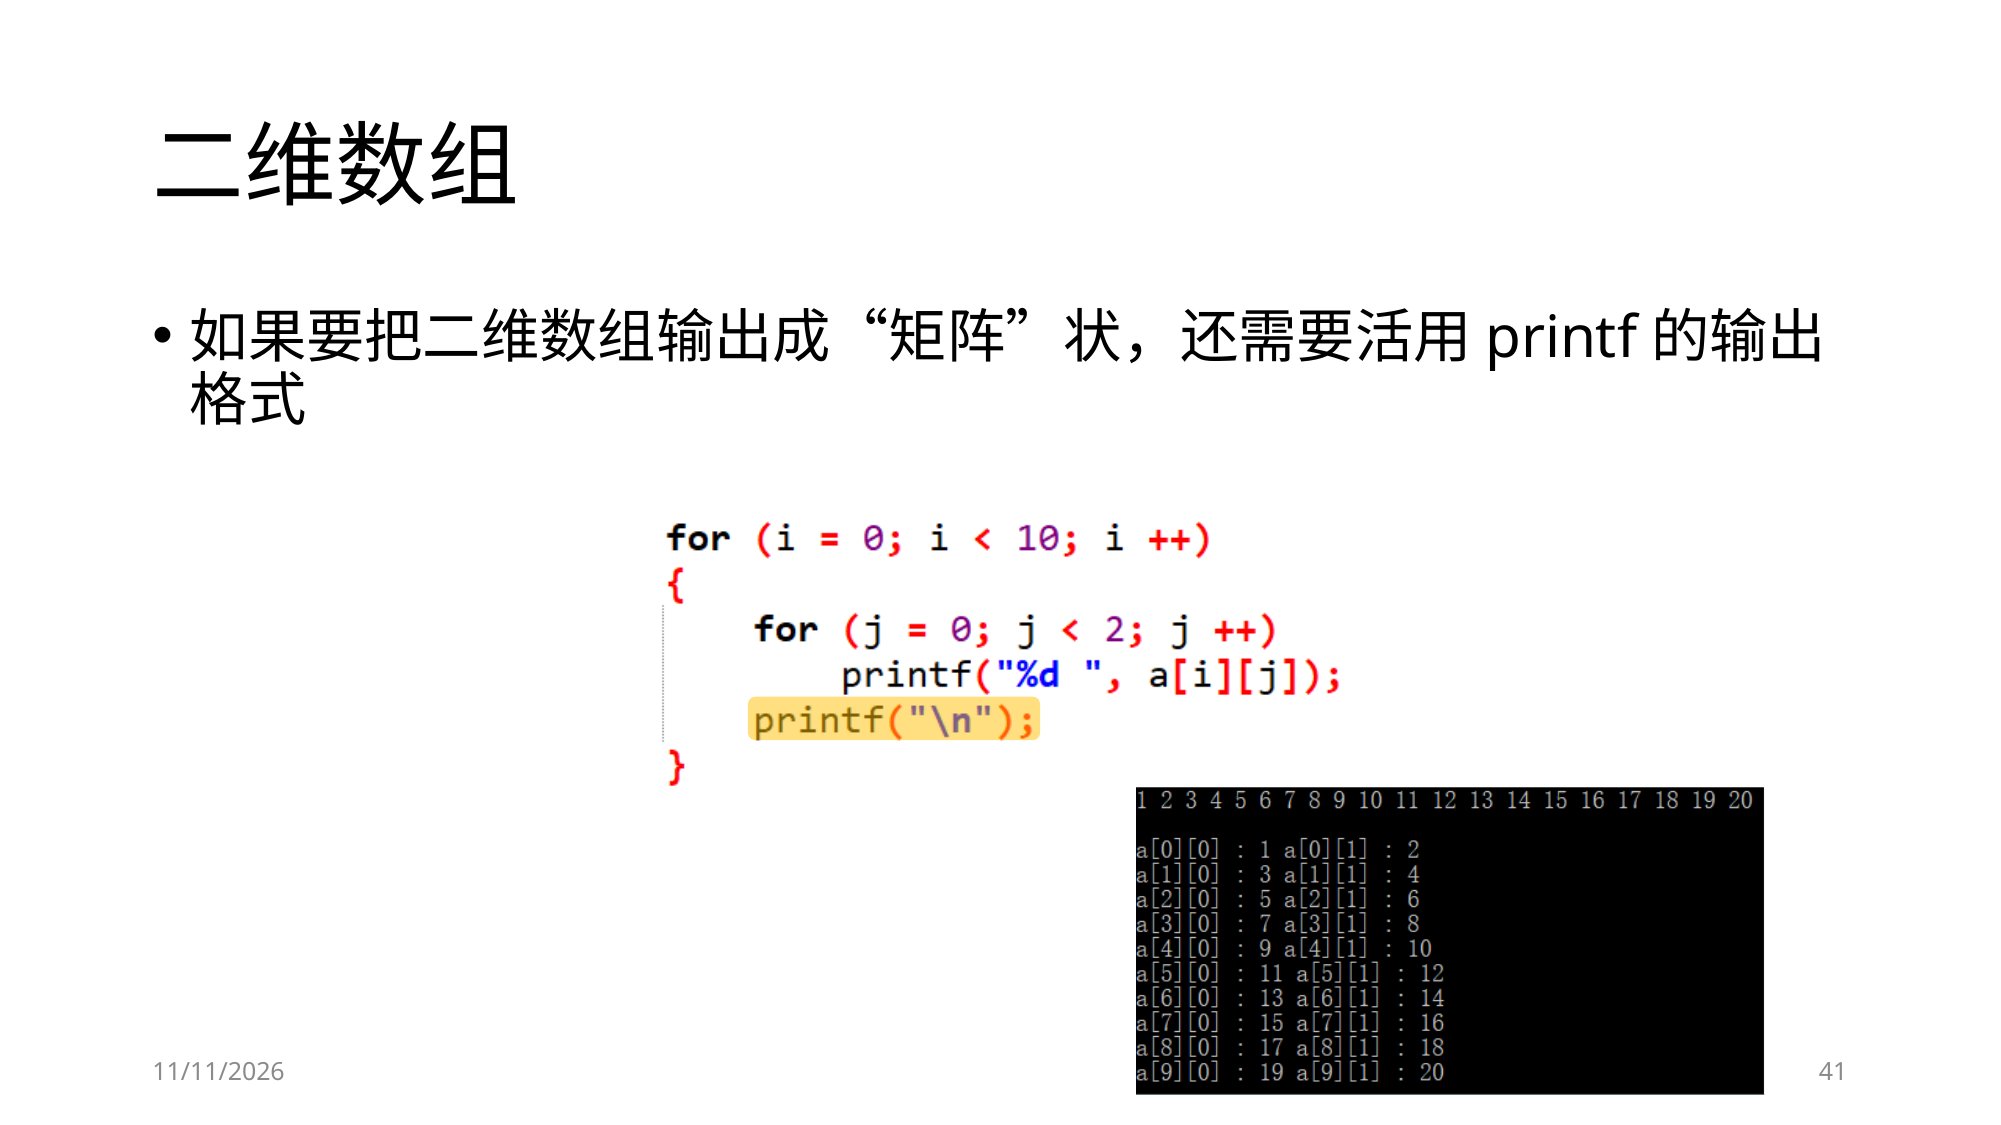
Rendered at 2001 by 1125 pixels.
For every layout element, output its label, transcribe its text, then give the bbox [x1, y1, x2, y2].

title 二维数组 [137, 59, 1863, 278]
text_box 如果要把二维数组输出成“矩阵”状，还需要活用printf的输出格式 [137, 299, 1863, 1014]
slide_number 41 [1412, 1042, 1863, 1103]
picture [1135, 786, 1765, 1095]
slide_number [137, 1042, 588, 1103]
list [650, 516, 1350, 797]
